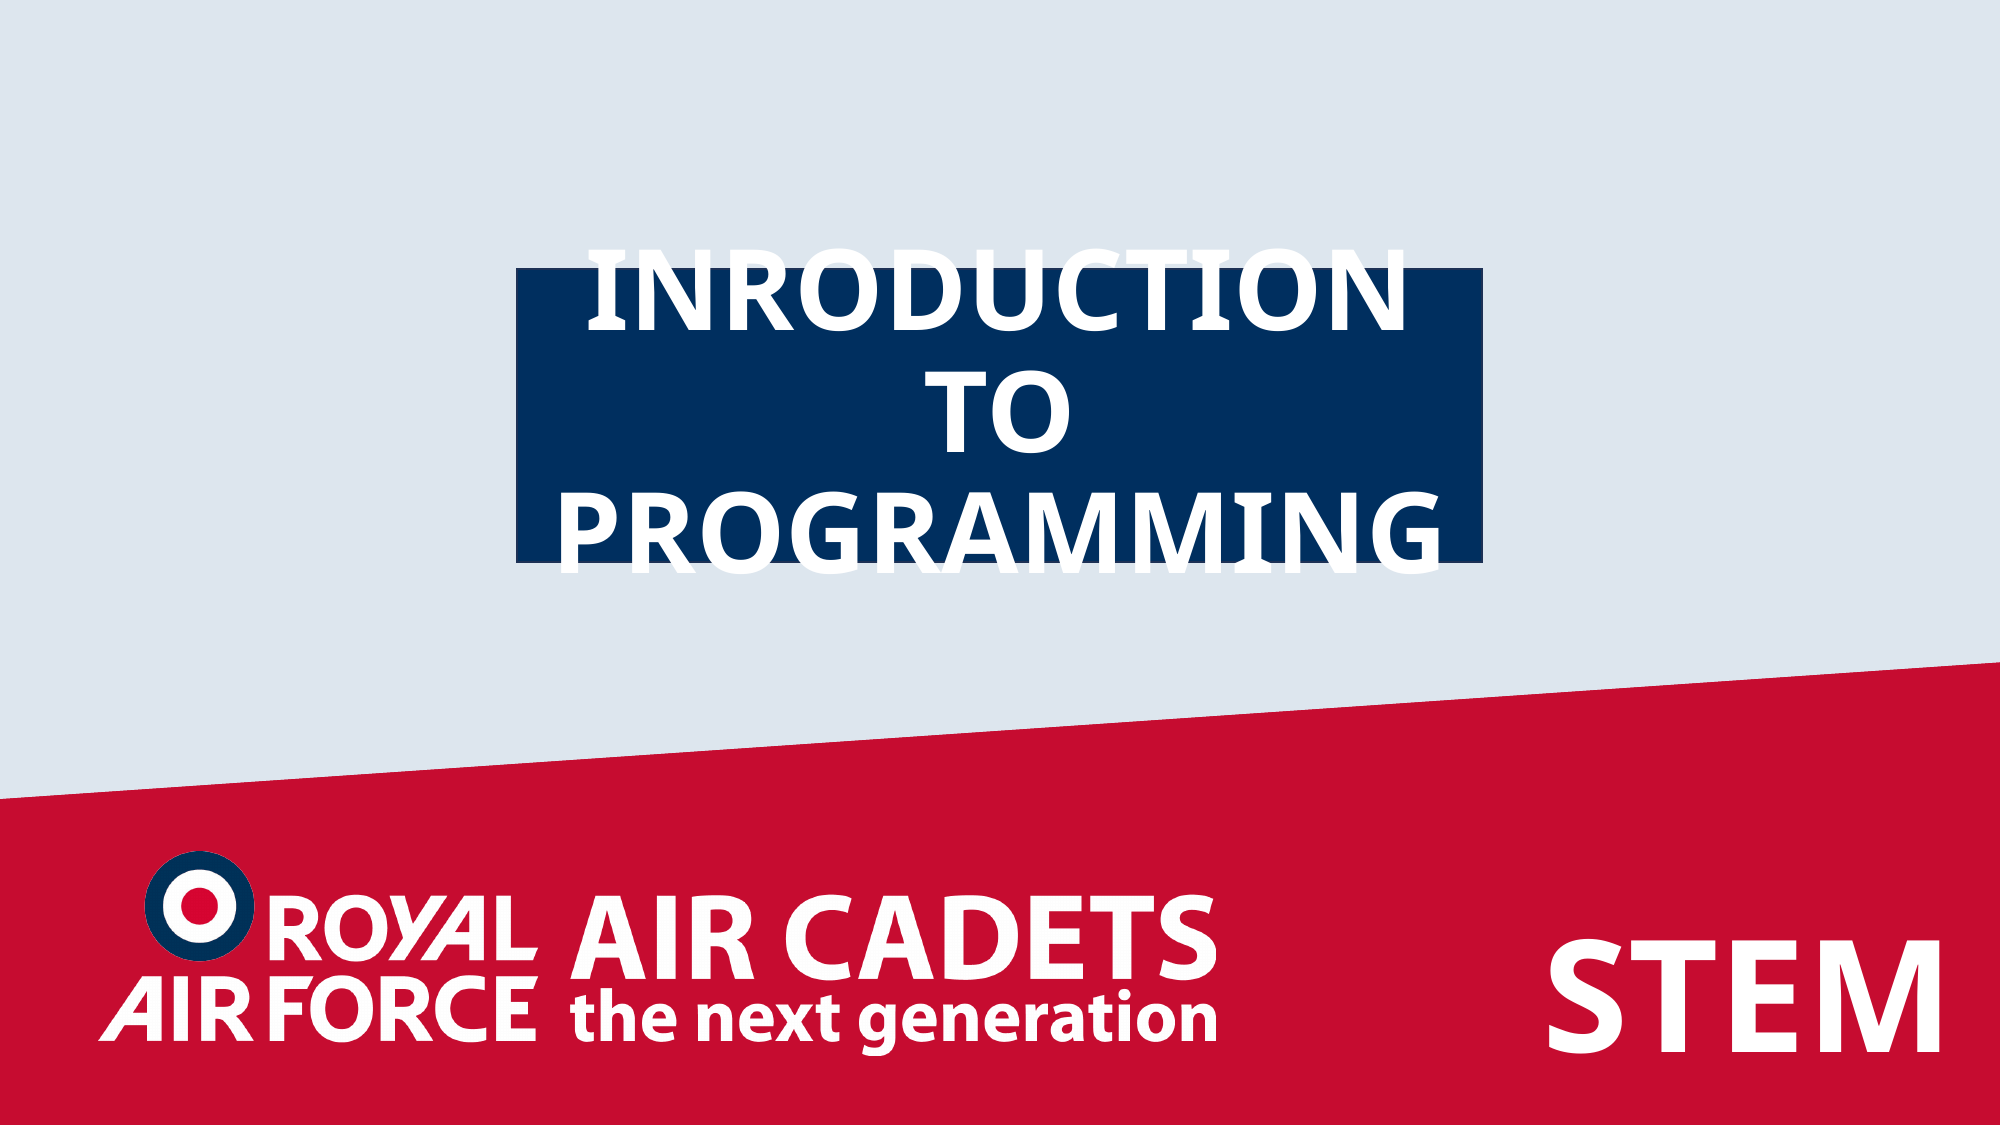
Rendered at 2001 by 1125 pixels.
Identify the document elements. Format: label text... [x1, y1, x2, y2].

picture [97, 851, 1216, 1056]
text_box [0, 662, 2000, 1125]
text_box INRODUCTION TO PROGRAMMING [516, 268, 1483, 563]
